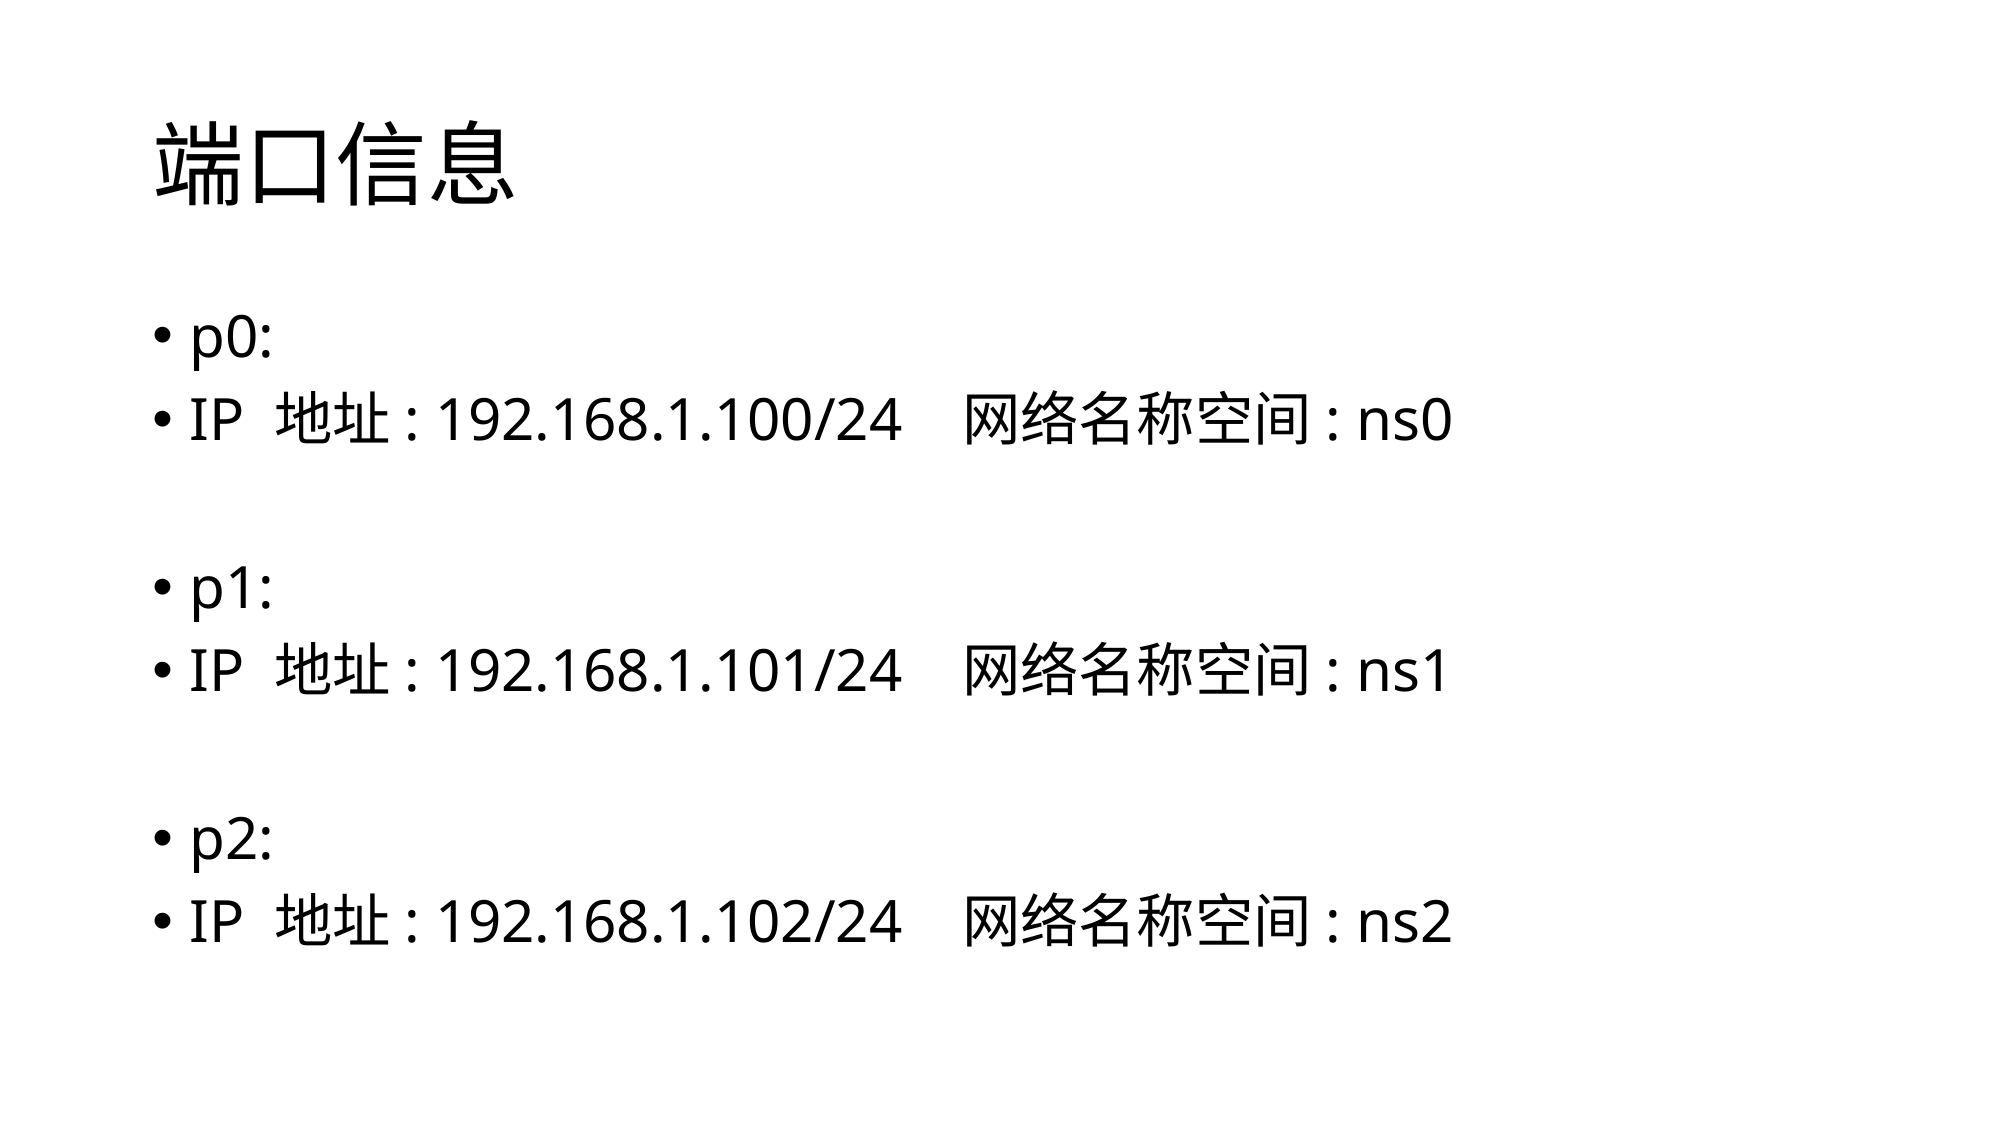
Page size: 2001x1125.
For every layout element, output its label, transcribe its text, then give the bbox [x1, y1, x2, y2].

title 端口信息 [137, 59, 1863, 278]
list p0: IP 地址: 192.168.1.100/24 网络名称空间: ns0 p1: IP 地址: 192.168.1.101/24 网络名称空间: ns1 p2: IP 地址: 192.168.1.102/24 网络名称空间: ns2 [137, 299, 1863, 1014]
